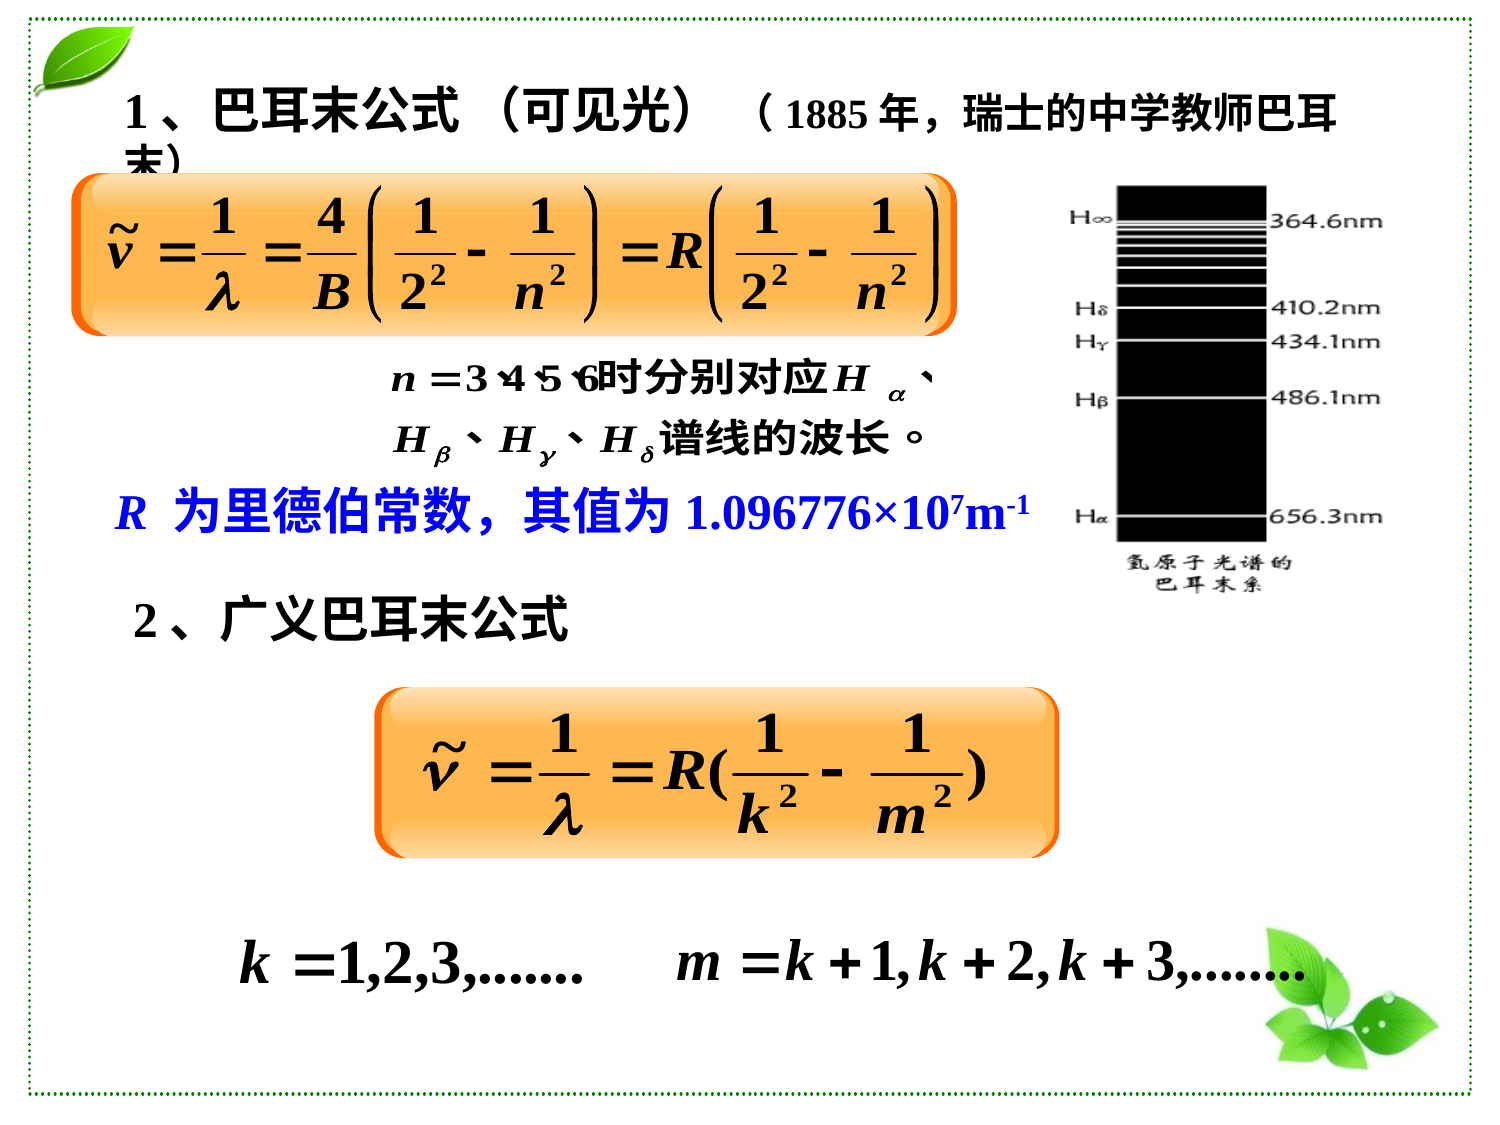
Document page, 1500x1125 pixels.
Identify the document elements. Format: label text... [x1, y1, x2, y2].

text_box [71, 173, 957, 337]
text_box 1、巴耳末公式 （可见光） （1885年，瑞士的中学教师巴耳末） [108, 70, 1424, 196]
text_box R 为里德伯常数，其值为1.096776×107m-1 [99, 472, 1059, 551]
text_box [383, 351, 932, 476]
picture [1257, 916, 1447, 1073]
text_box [229, 926, 597, 1010]
picture [29, 18, 136, 100]
picture [1064, 184, 1390, 599]
text_box 2、广义巴耳末公式 [118, 580, 650, 656]
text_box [374, 686, 1060, 859]
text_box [667, 926, 1318, 1006]
